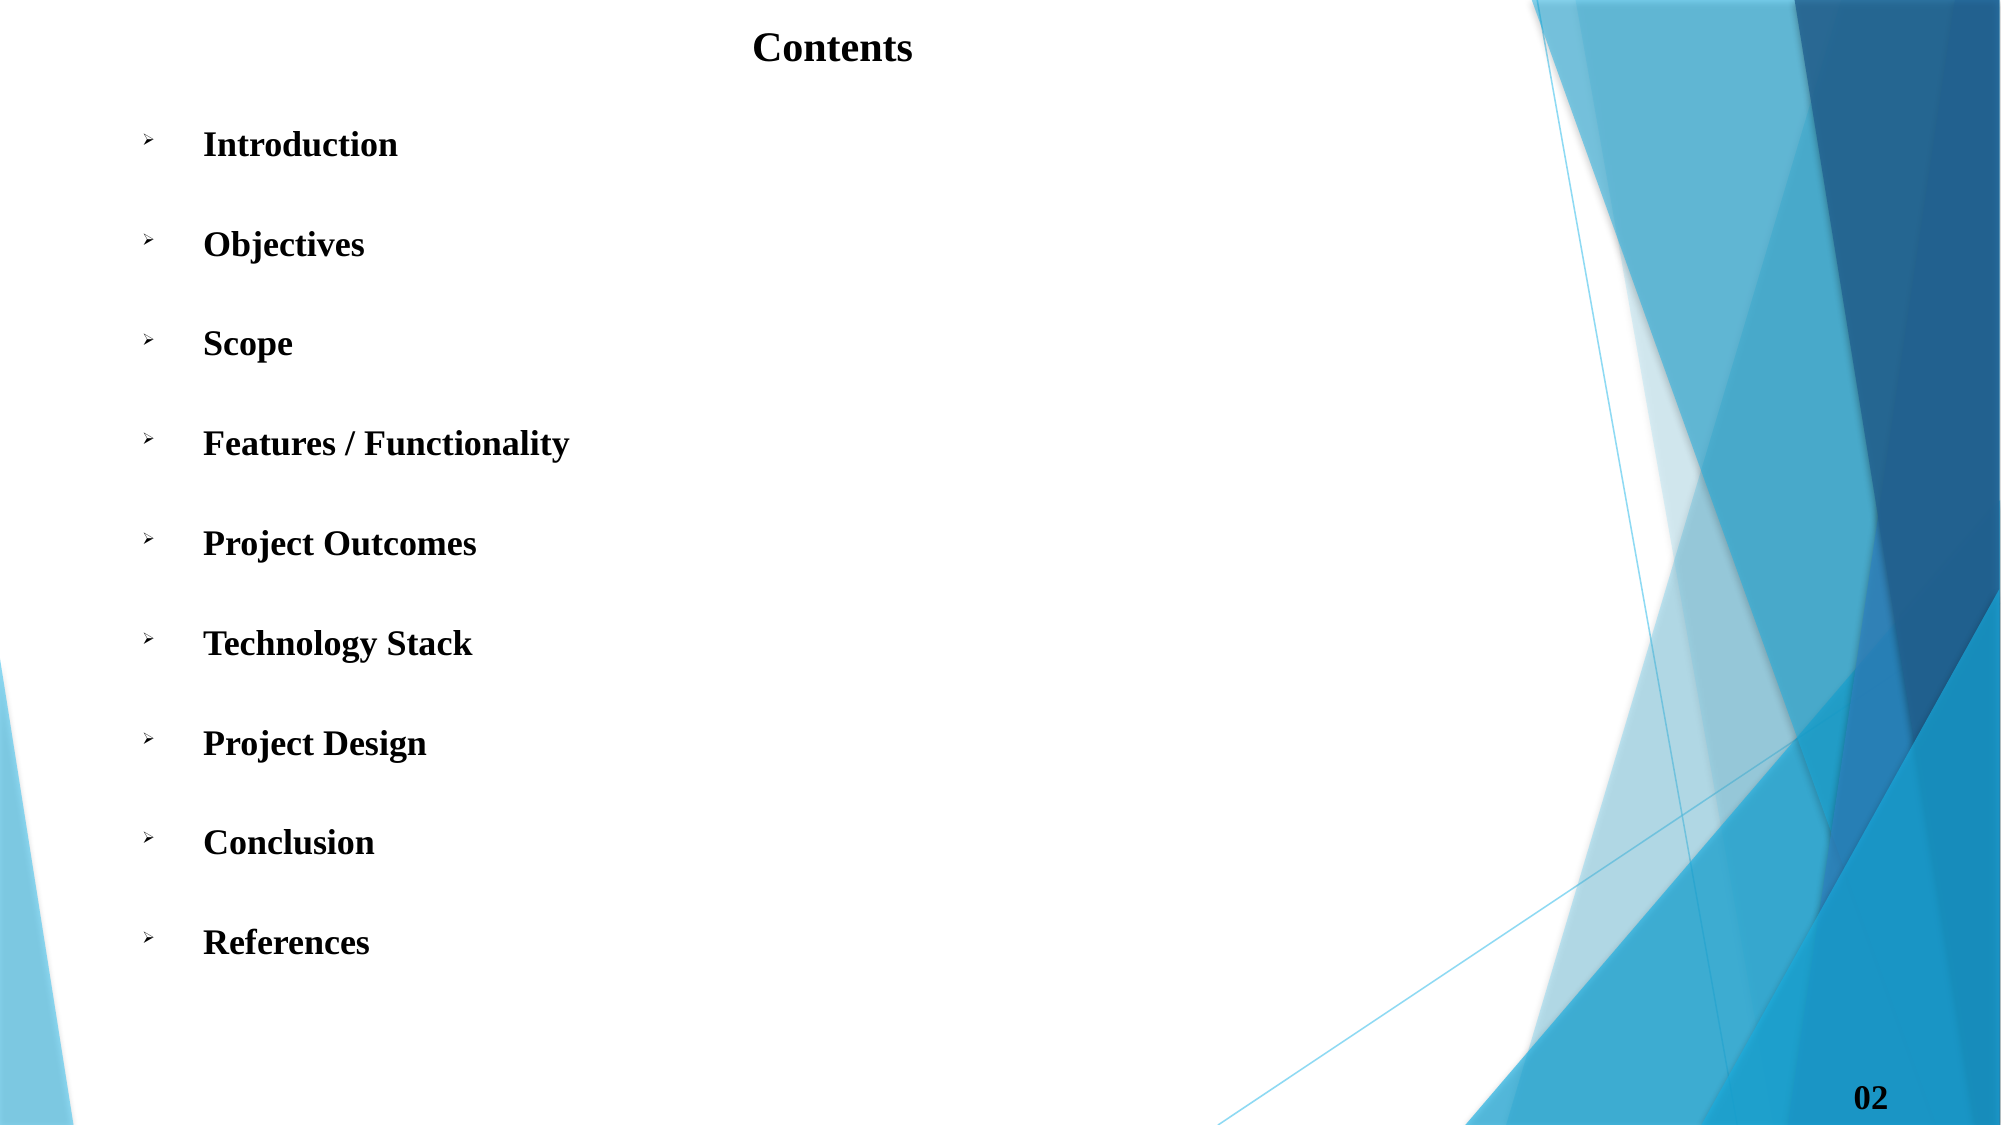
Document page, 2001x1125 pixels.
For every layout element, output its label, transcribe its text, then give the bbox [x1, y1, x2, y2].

title Contents [127, 11, 1538, 69]
list Introduction Objectives Scope Features / Functionality Project Outcomes Technology Stack Project Design Conclusion References [127, 69, 1538, 912]
text_box 02 [46, 912, 2000, 1125]
